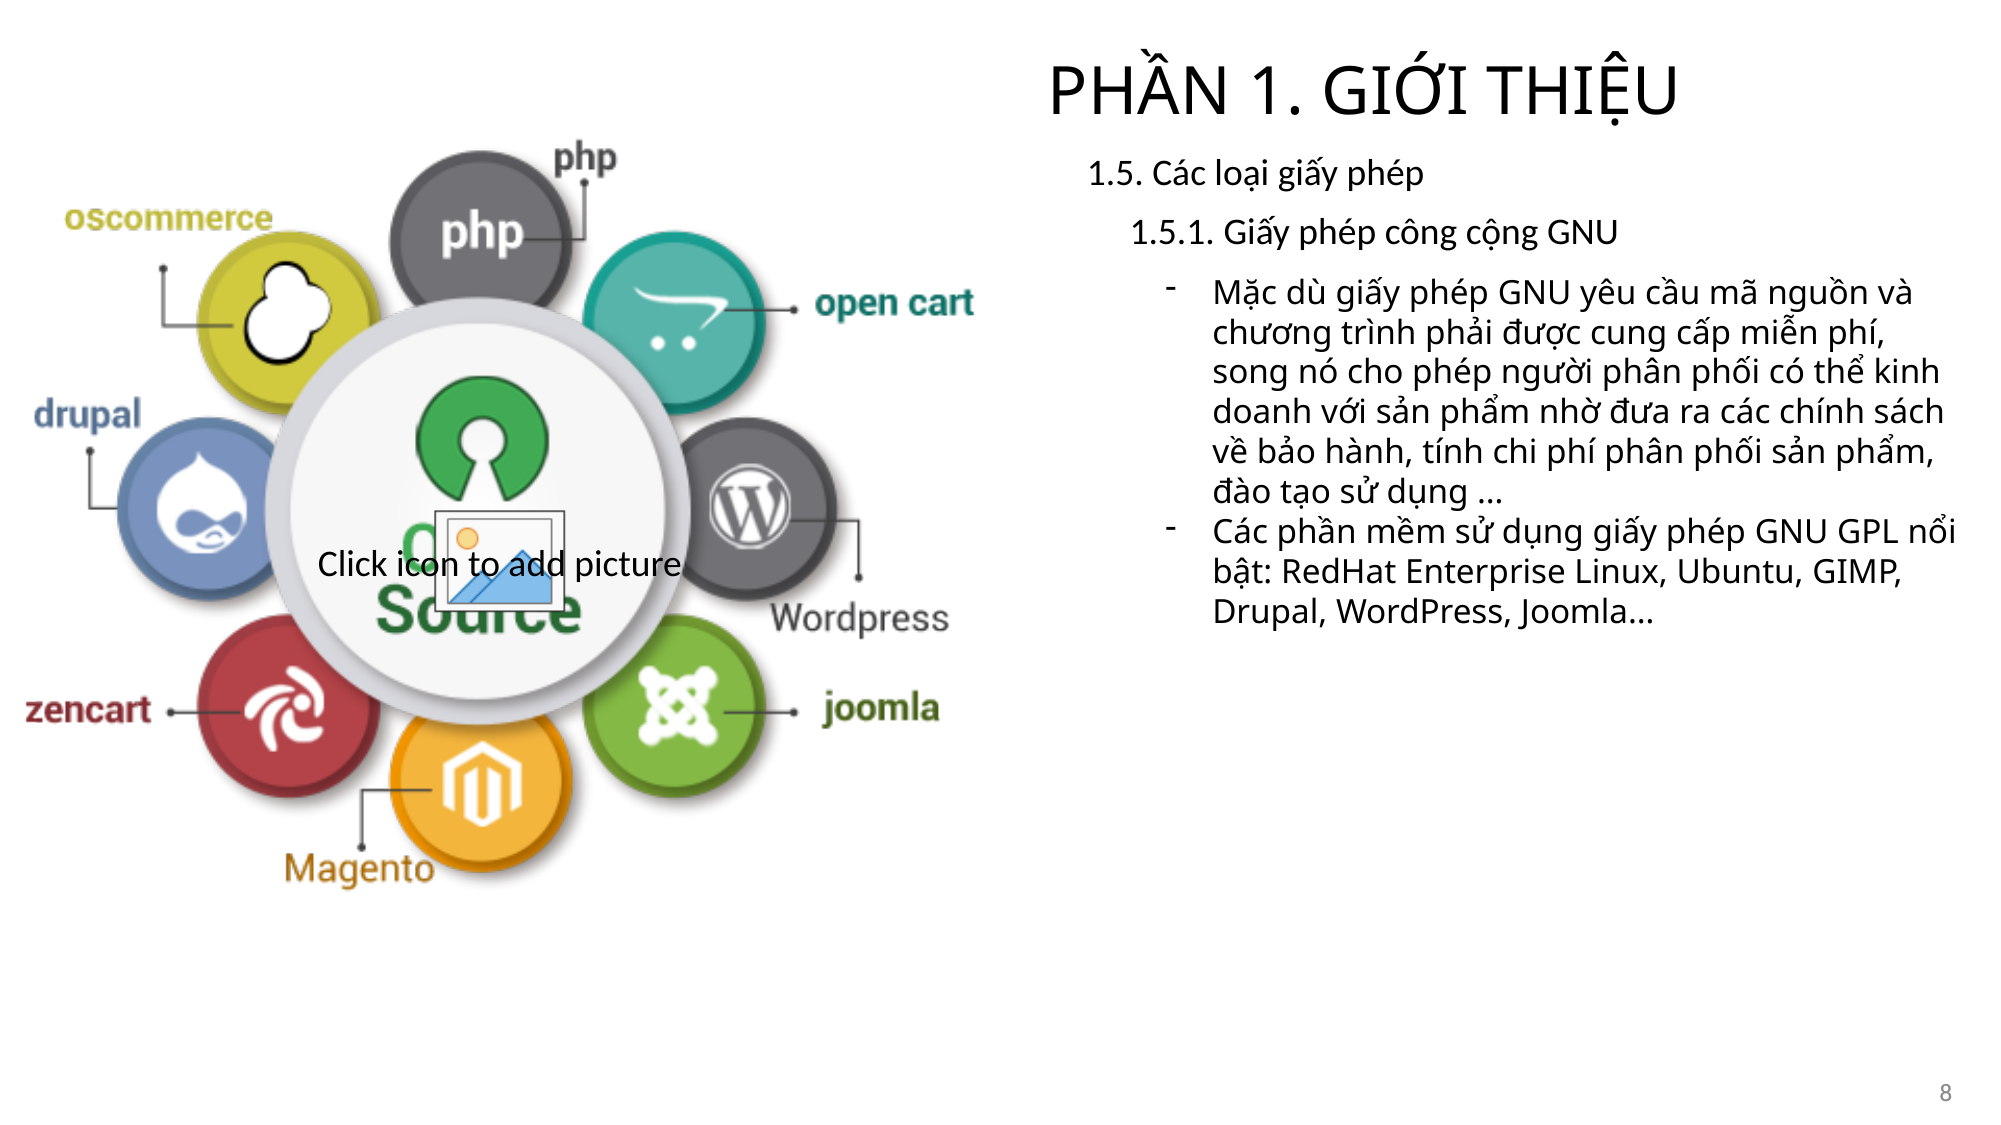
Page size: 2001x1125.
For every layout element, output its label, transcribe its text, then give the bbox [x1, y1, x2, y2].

text_box Mặc dù giấy phép GNU yêu cầu mã nguồn và chương trình phải được cung cấp miễn phí, song nó cho phép người phân phối có thể kinh doanh với sản phẩm nhờ đưa ra các chính sách về bảo hành, tính chi phí phân phối sản phẩm, đào tạo sử dụng … Các phần mềm sử dụng giấy phép GNU GPL nổi bật: RedHat Enterprise Linux, Ubuntu, GIMP, Drupal, WordPress, Joomla… [1230, 263, 1978, 638]
text_box 1.5. Các loại giấy phép [1230, 140, 1915, 199]
title Phần 1. Giới thiệu [1032, 0, 2000, 145]
picture [0, 0, 1230, 1124]
text_box 1.5.1. Giấy phép công cộng GNU [1230, 199, 1958, 260]
slide_number 8 [1894, 1061, 1968, 1121]
